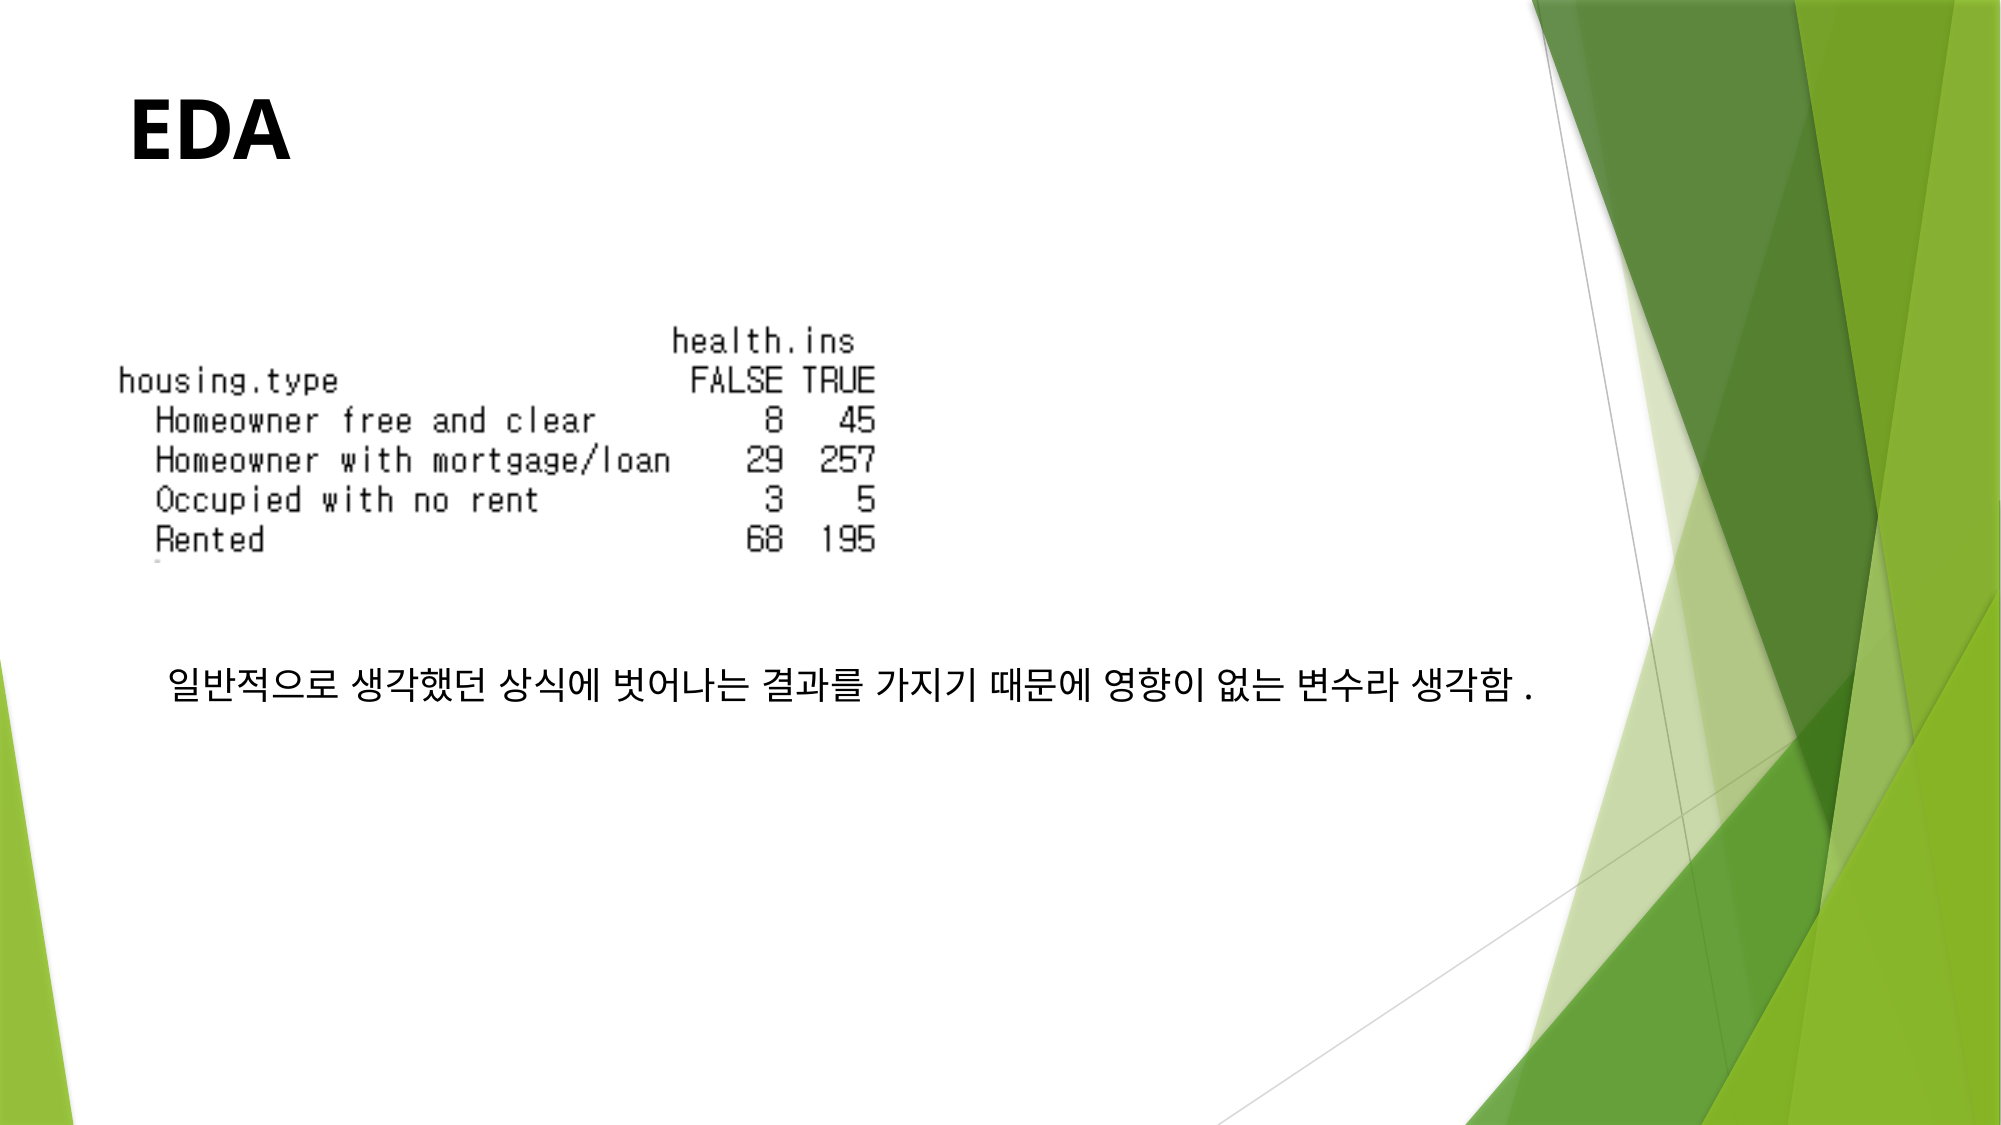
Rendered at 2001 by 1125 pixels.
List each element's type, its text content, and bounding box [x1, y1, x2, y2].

picture [115, 322, 912, 563]
text_box 일반적으로 생각했던 상식에 벗어나는 결과를 가지기 때문에 영향이 없는 변수라 생각함. [152, 654, 1549, 715]
text_box EDA [112, 69, 307, 184]
